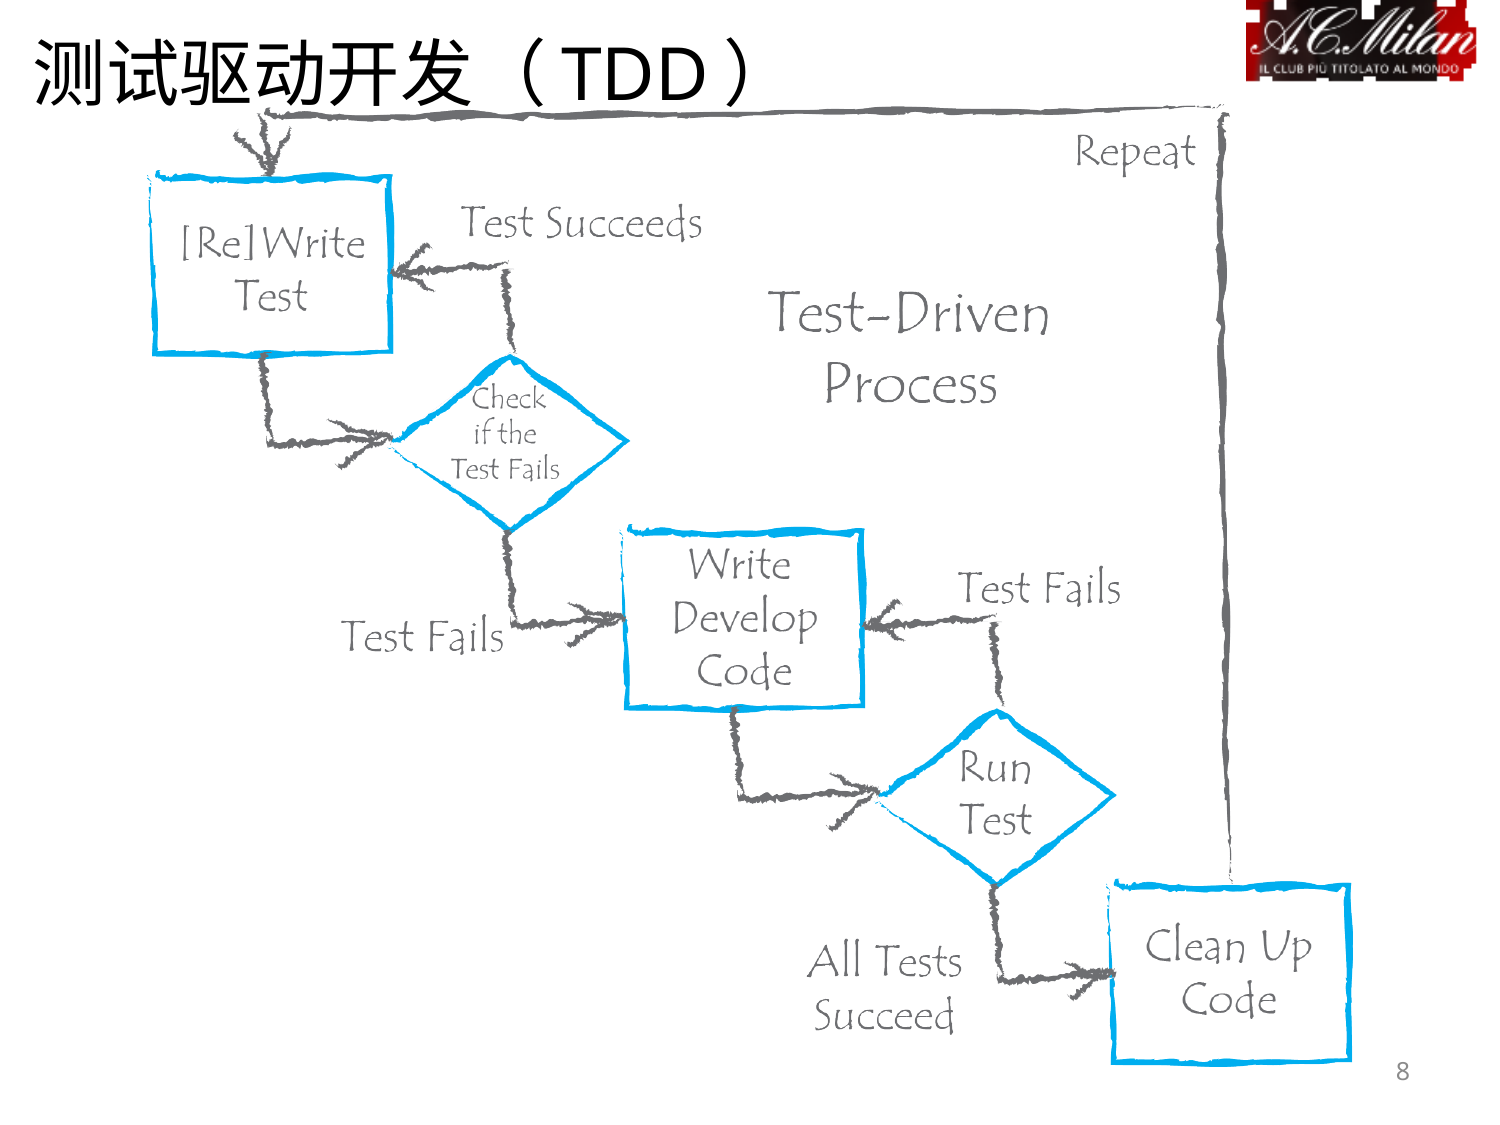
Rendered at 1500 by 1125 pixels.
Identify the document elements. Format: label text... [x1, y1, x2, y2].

title 测试驱动开发（TDD） [17, 19, 1118, 124]
slide_number 8 [1074, 1042, 1425, 1103]
picture [1245, 1063, 1353, 1067]
picture [1246, 0, 1478, 83]
picture [147, 103, 1353, 1067]
